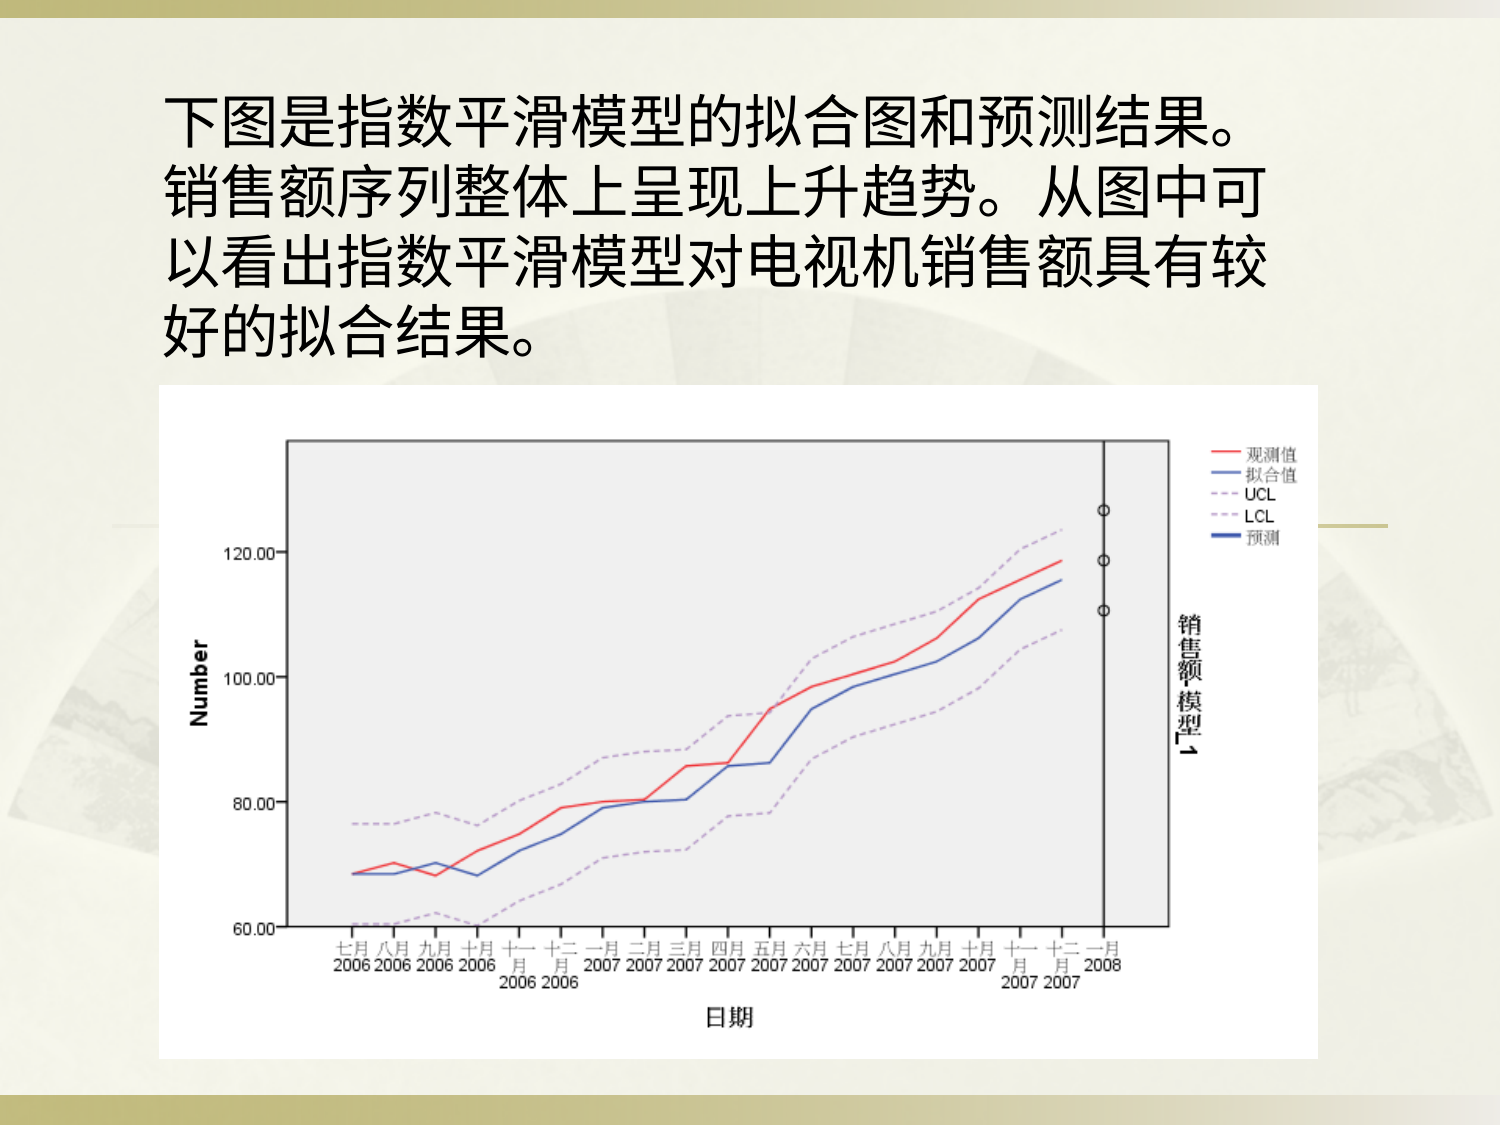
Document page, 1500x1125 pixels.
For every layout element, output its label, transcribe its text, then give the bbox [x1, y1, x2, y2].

picture [158, 384, 1318, 1060]
text_box 下图是指数平滑模型的拟合图和预测结果。销售额序列整体上呈现上升趋势。从图中可以看出指数平滑模型对电视机销售额具有较好的拟合结果。 [147, 78, 1317, 373]
